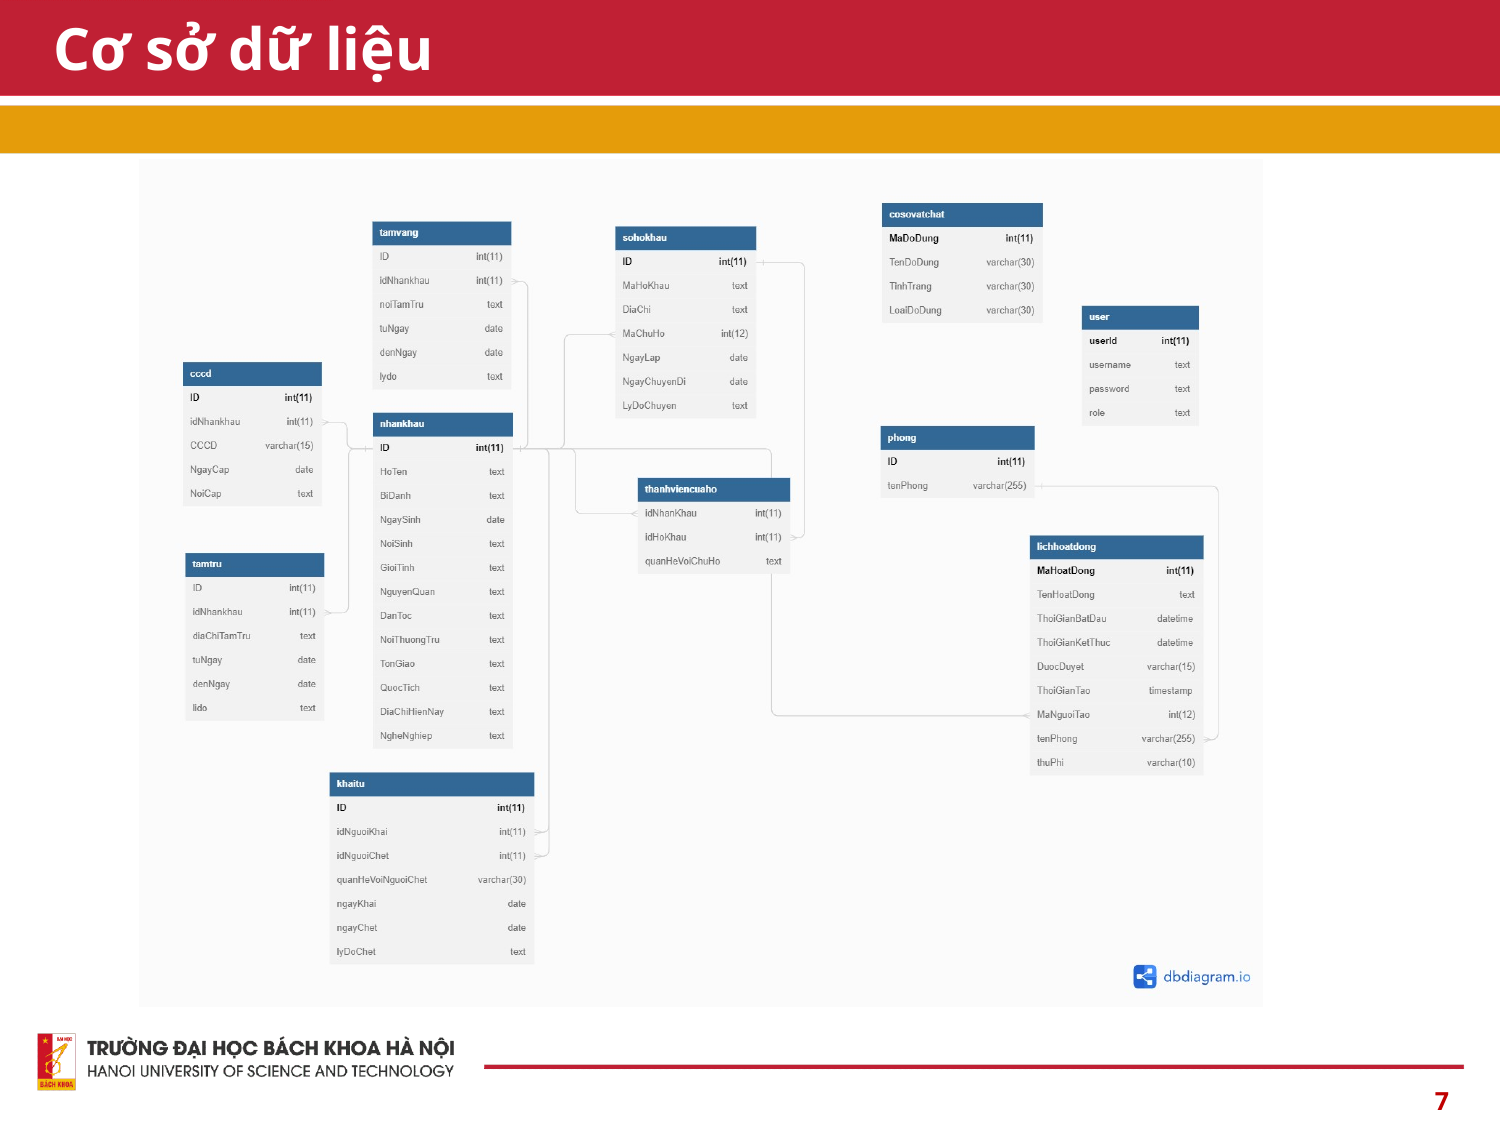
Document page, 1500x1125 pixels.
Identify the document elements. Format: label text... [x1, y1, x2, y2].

slide_number 7 [1126, 1078, 1464, 1125]
picture [0, 0, 1500, 1125]
title Cơ sở dữ liệu [38, 12, 1462, 87]
